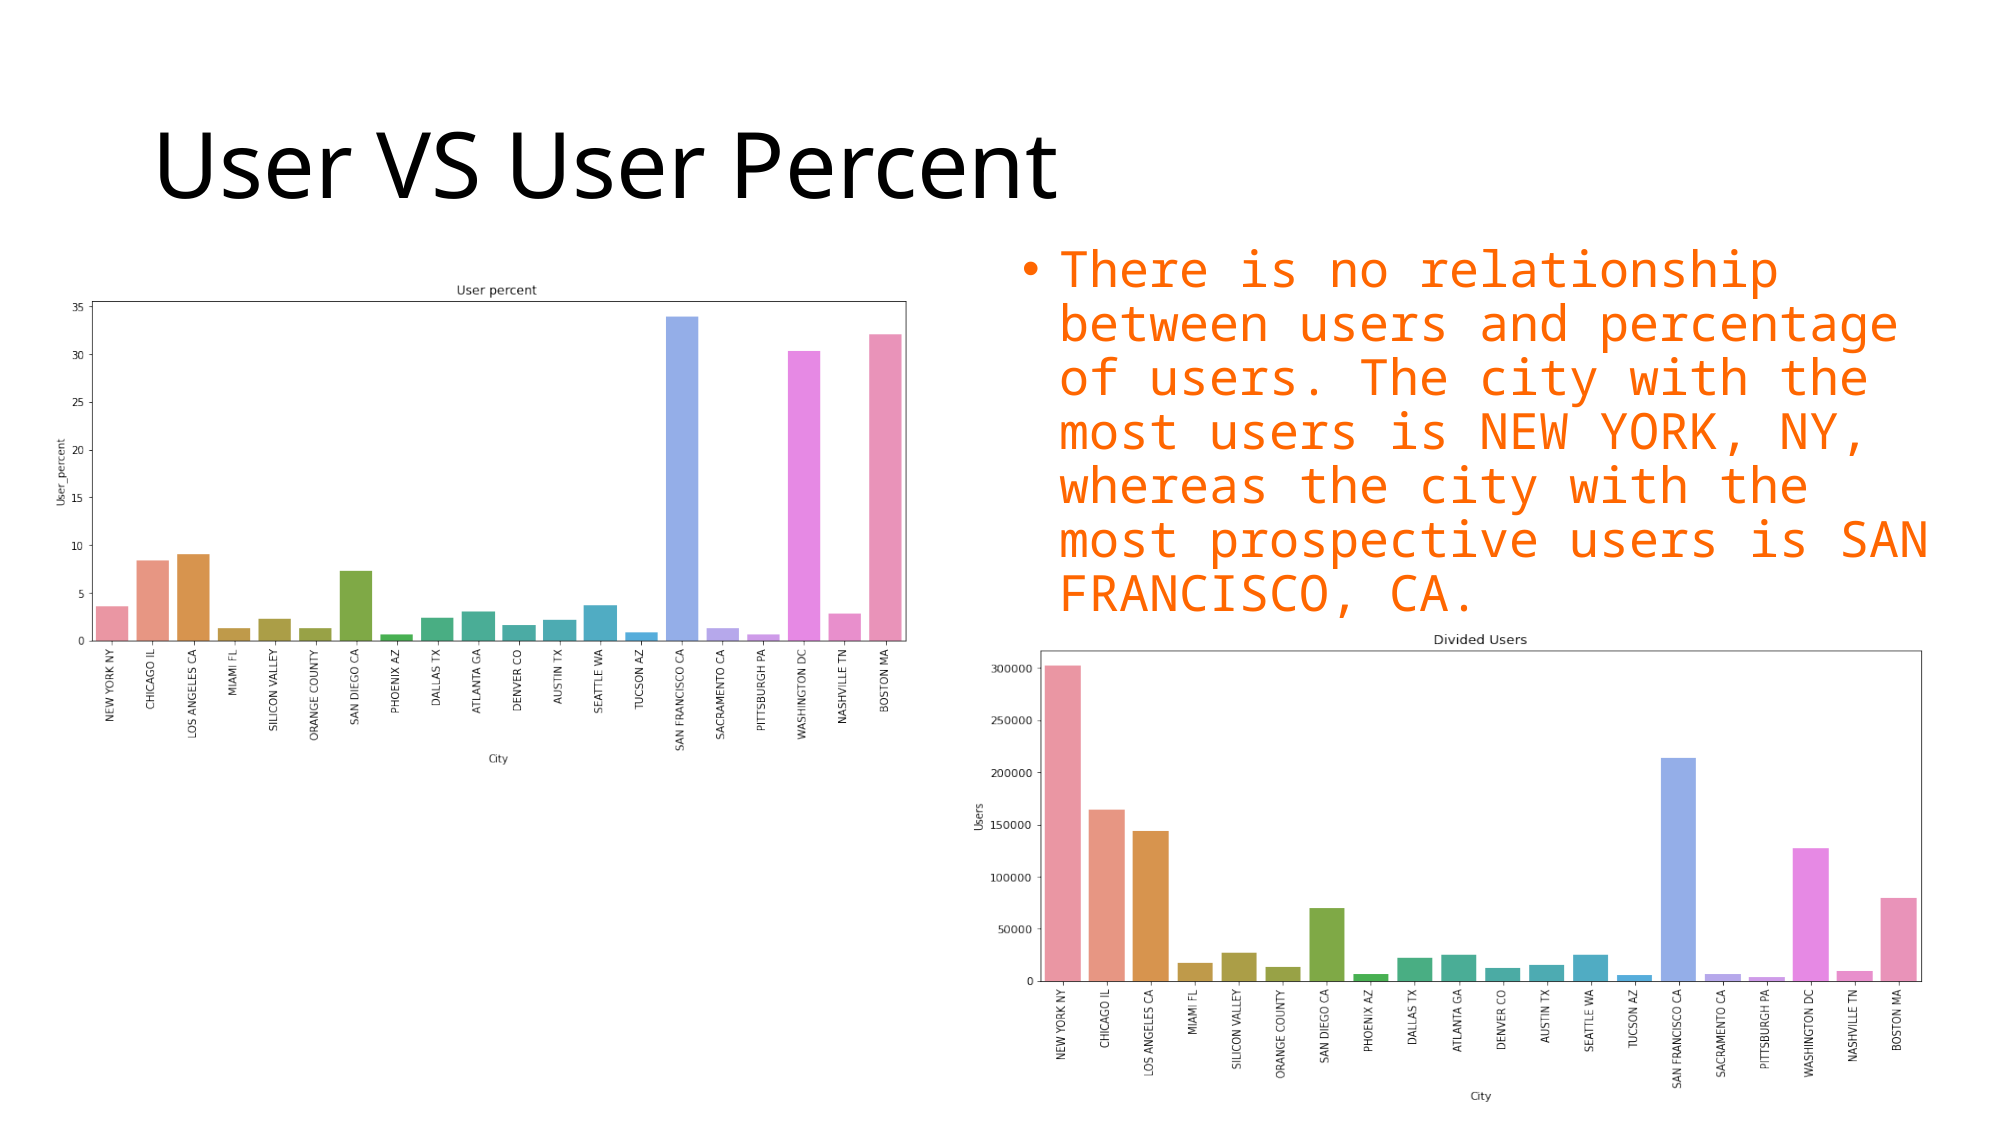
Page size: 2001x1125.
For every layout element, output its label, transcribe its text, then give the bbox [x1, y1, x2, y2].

picture [966, 627, 1928, 1109]
picture [48, 277, 913, 773]
title User VS User Percent [137, 59, 1863, 278]
list There is no relationship between users and percentage of users. The city with the most users is NEW YORK, NY, whereas the city with the most prospective users is SAN FRANCISCO, CA. [1007, 236, 1952, 951]
